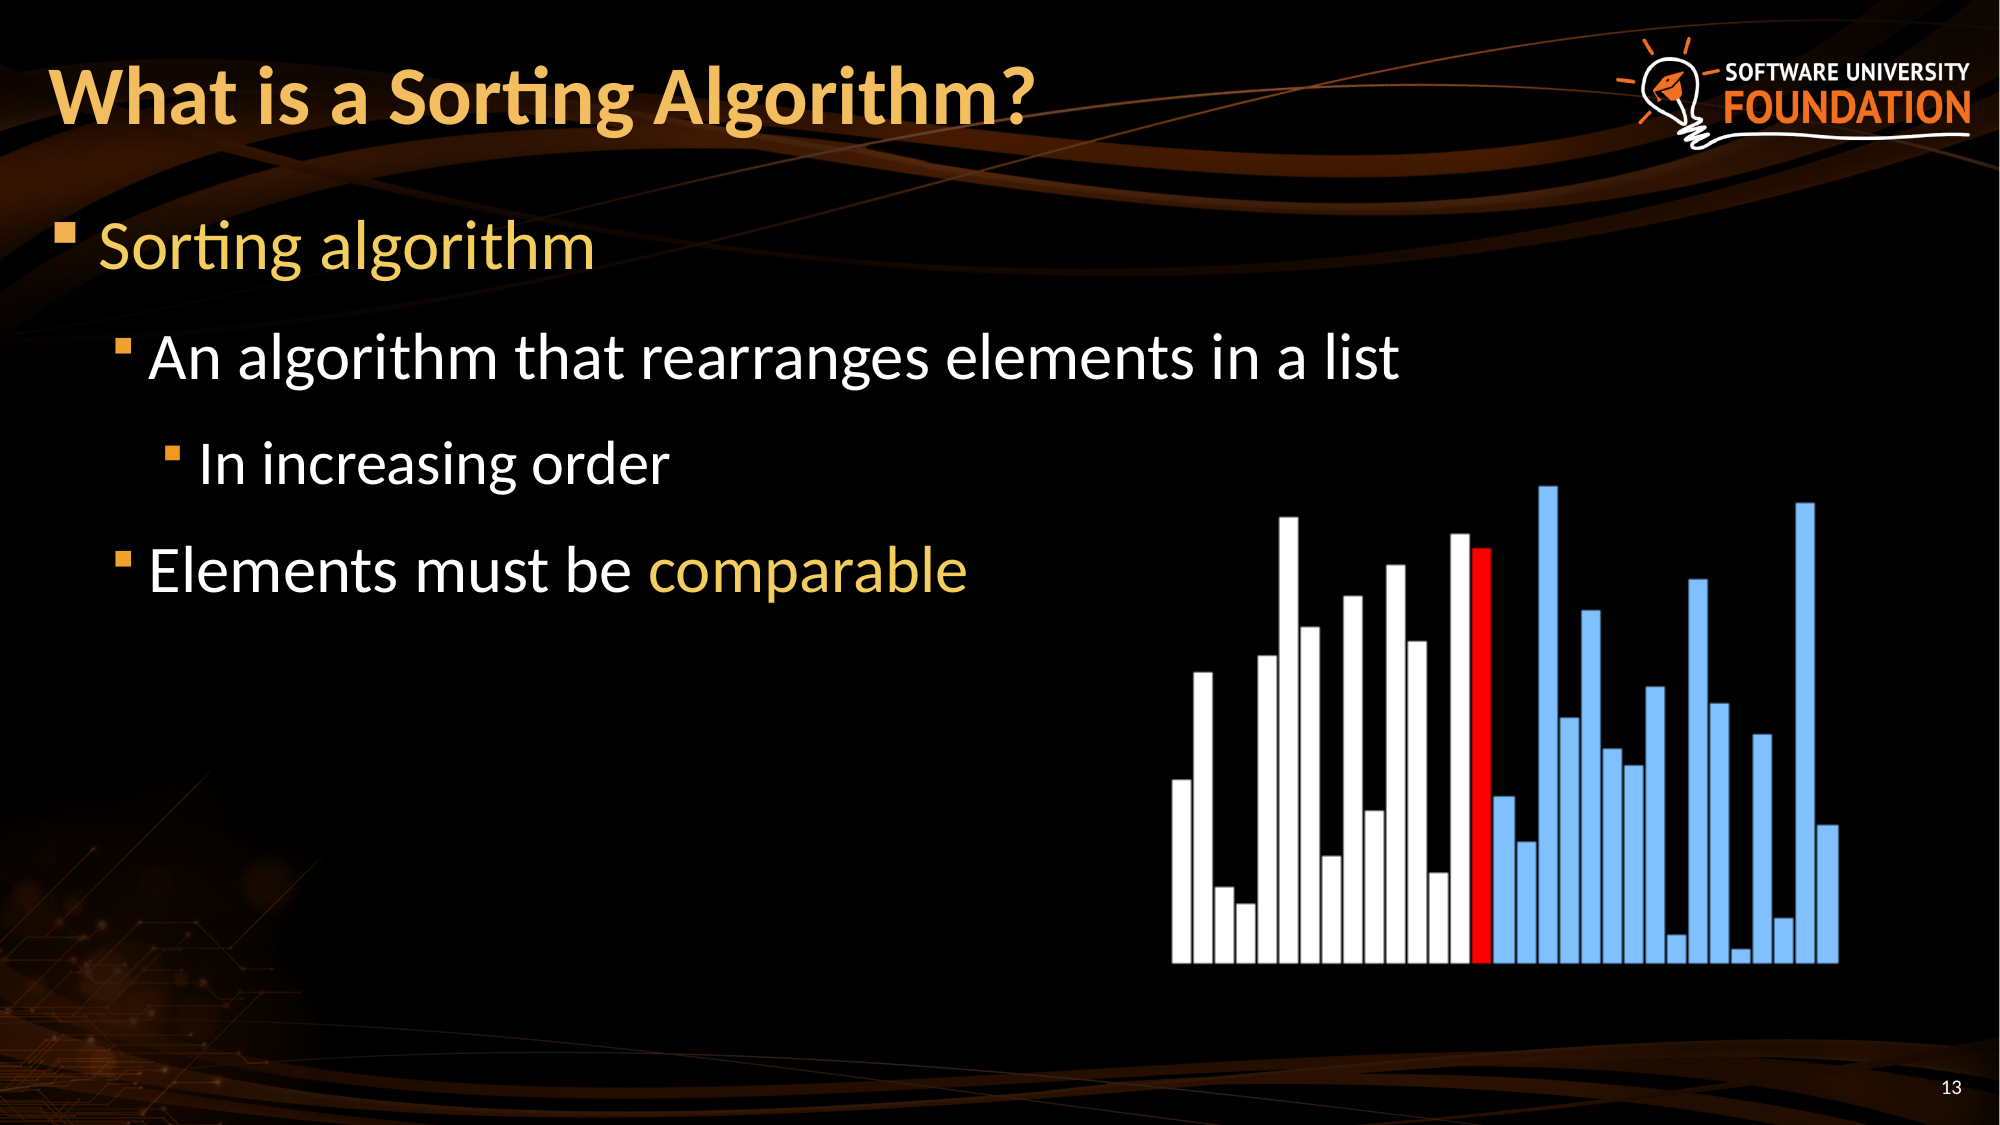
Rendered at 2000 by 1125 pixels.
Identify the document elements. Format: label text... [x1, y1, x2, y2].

title What is a Sorting Algorithm? [30, 6, 1602, 189]
picture [0, 0, 2000, 1125]
list Sorting algorithm An algorithm that rearranges elements in a list In increasing order Elements must be comparable [31, 188, 1968, 1103]
